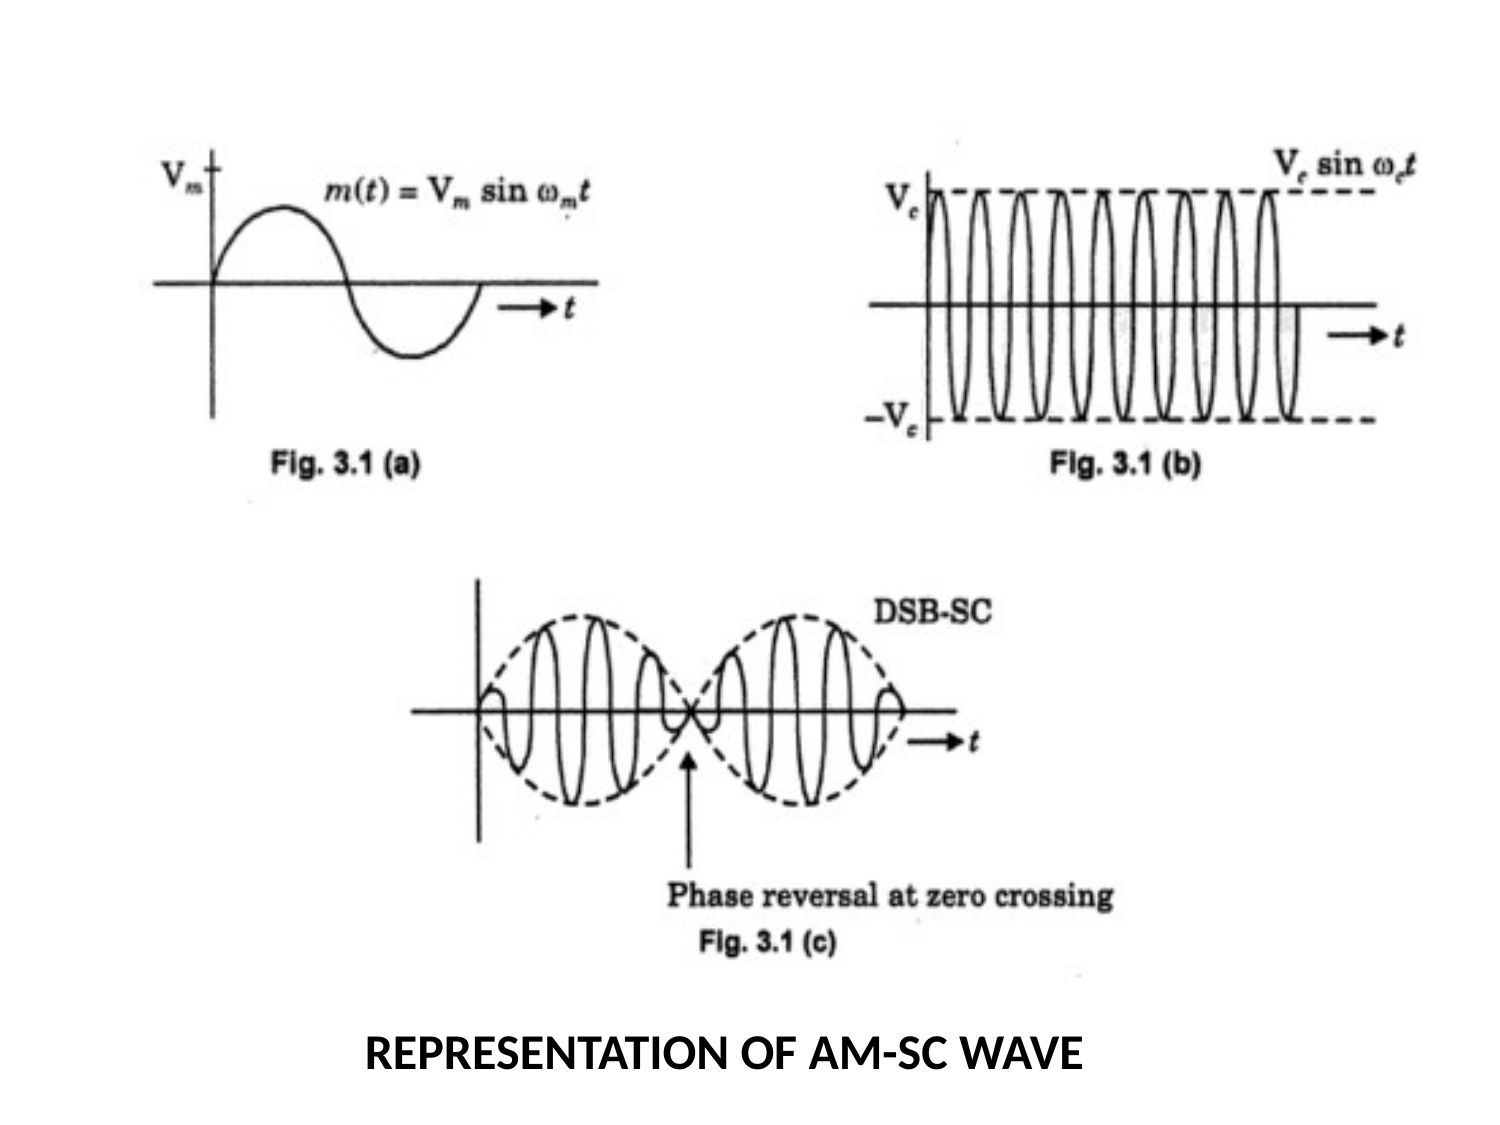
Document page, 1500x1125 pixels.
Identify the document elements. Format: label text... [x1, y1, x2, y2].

text_box REPRESENTATION OF AM-SC WAVE [350, 1012, 1150, 1088]
picture [74, 99, 1448, 983]
